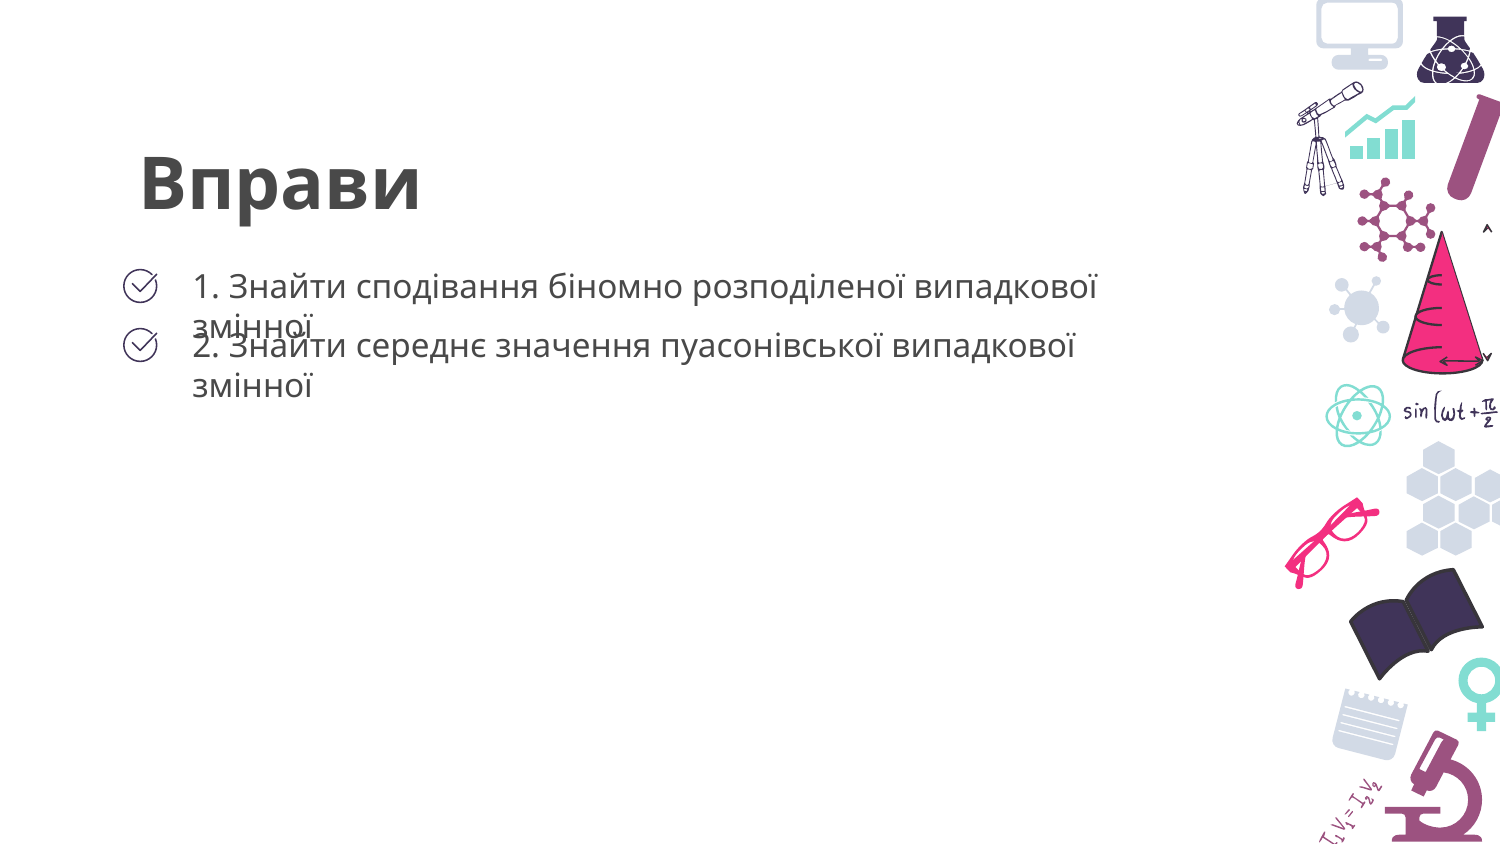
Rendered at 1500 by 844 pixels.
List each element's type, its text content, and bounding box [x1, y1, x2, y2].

text_box 1. Знайти сподівання біномно розподіленої випадкової змінної [177, 257, 1144, 313]
text_box Вправи [123, 129, 1106, 233]
text_box [123, 327, 158, 363]
text_box 2. Знайти середнє значення пуасонівської випадкової змінної [177, 316, 1144, 372]
text_box [123, 268, 158, 304]
